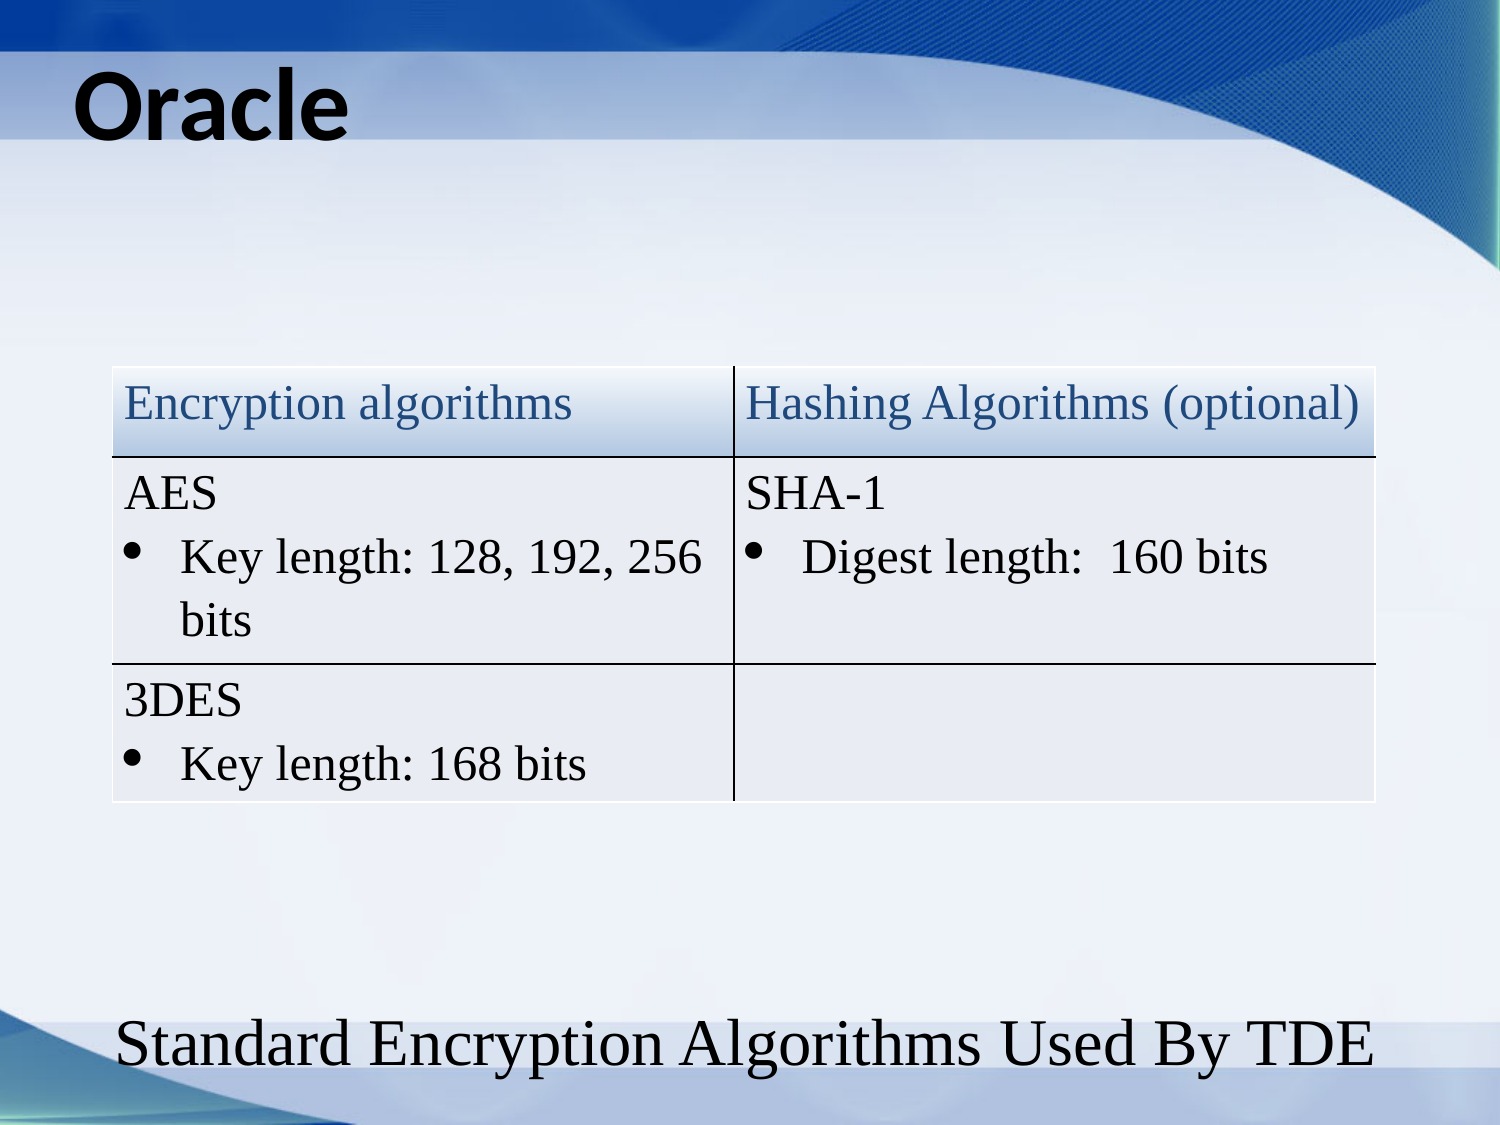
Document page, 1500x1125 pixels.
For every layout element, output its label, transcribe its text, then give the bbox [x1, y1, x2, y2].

text_box Standard Encryption Algorithms Used By TDE [99, 991, 1400, 1087]
table_cell 3DES Key length: 168 bits [113, 665, 733, 801]
table_cell AES Key length: 128, 192, 256 bits [113, 458, 733, 663]
text_box Oracle [0, 29, 425, 150]
table_cell SHA-1 Digest length: 160 bits [735, 458, 1374, 663]
table_cell [735, 665, 1374, 801]
picture [0, 0, 1500, 1125]
table_header Encryption algorithms [113, 368, 733, 456]
table_header Hashing Algorithms (optional) [735, 368, 1374, 456]
